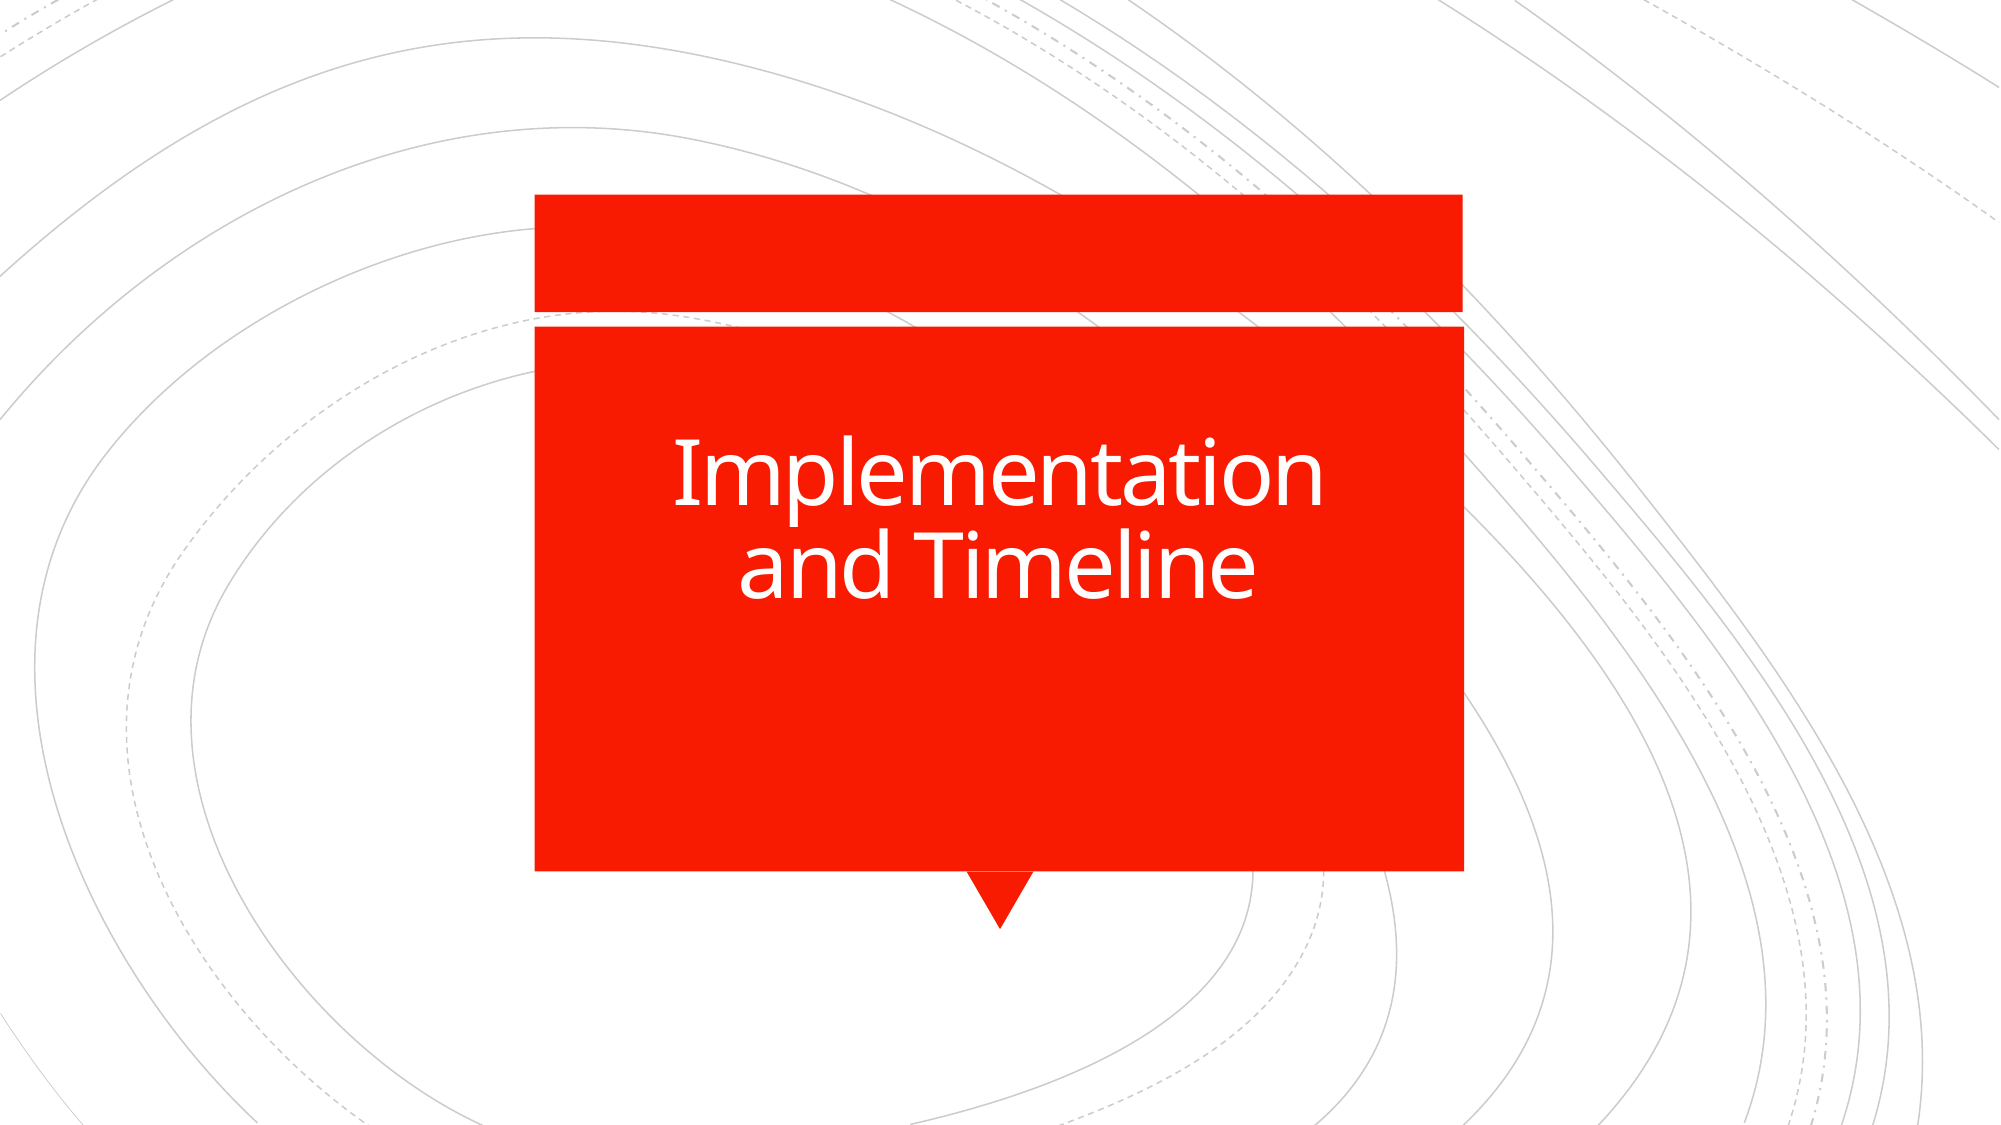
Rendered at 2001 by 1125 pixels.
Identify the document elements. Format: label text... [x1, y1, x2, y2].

title Implementation and Timeline [548, 340, 1450, 618]
